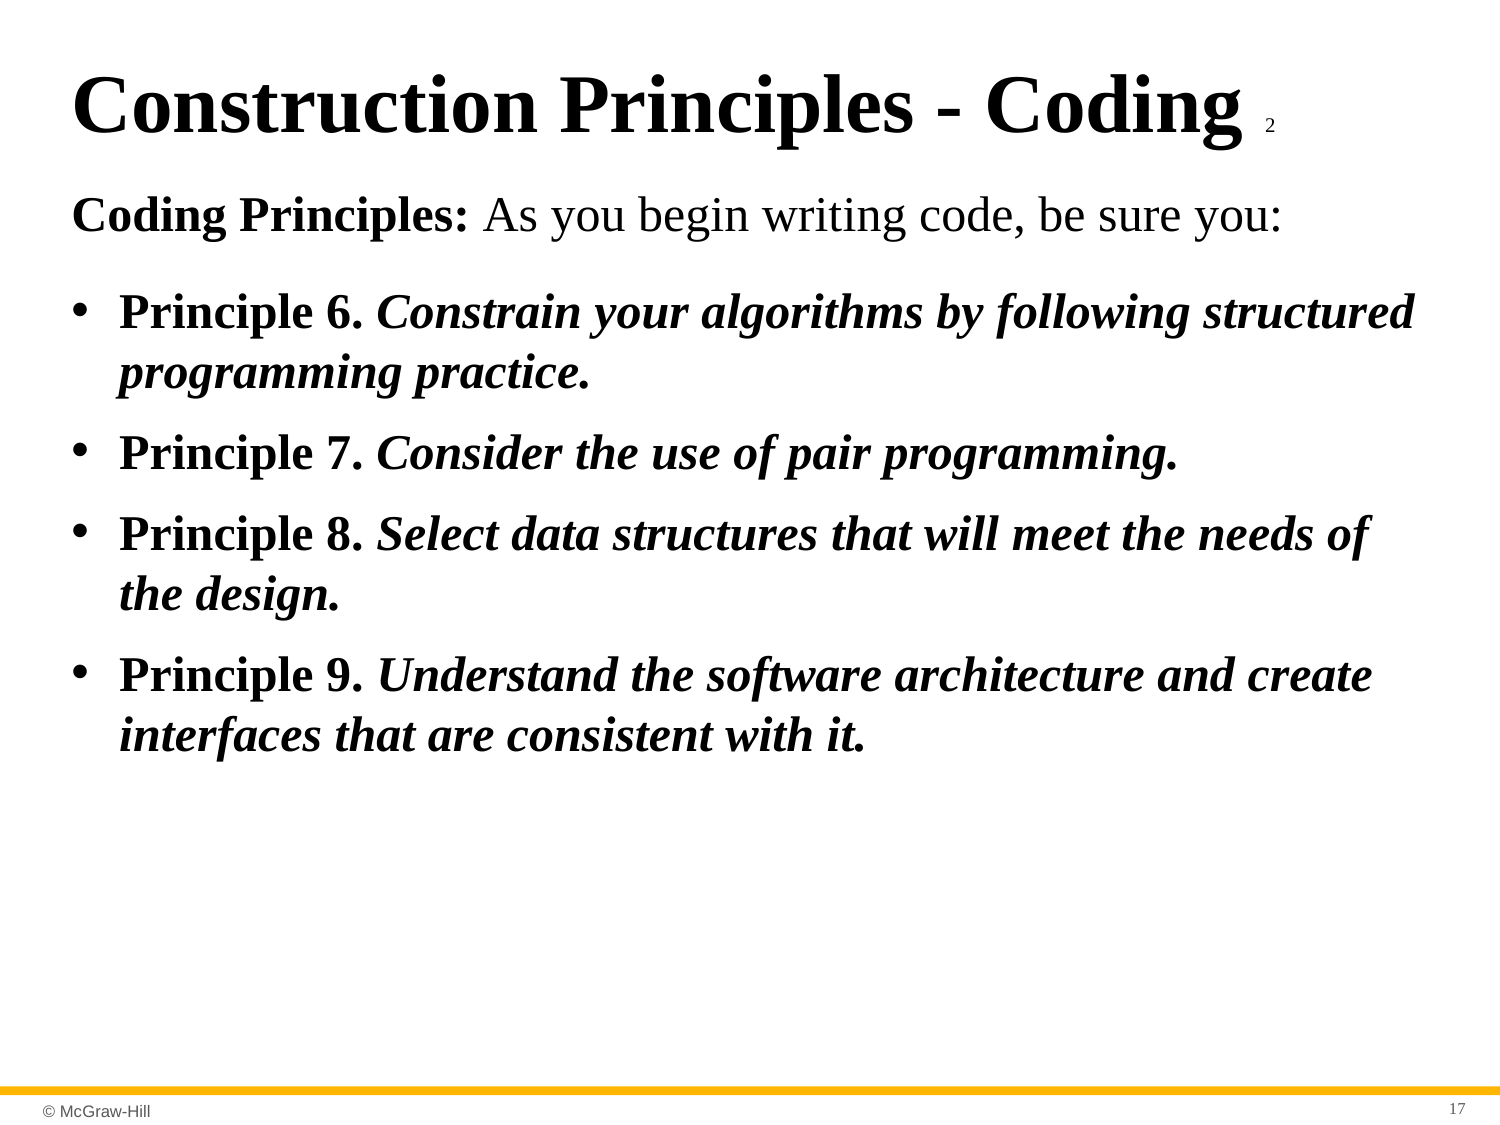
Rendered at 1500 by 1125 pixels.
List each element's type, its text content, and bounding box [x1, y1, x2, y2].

slide_number 17 [1415, 1094, 1474, 1122]
list Coding Principles: As you begin writing code, be sure you: Principle 6. Constrain your algorithms by following structured programming practice. Principle 7. Consider the use of pair programming. Principle 8. Select data structures that will meet the needs of the design. Principle 9. Understand the software architecture and create interfaces that are consistent with it. [56, 173, 1444, 958]
title Construction Principles - Coding 2 [56, 50, 1444, 162]
